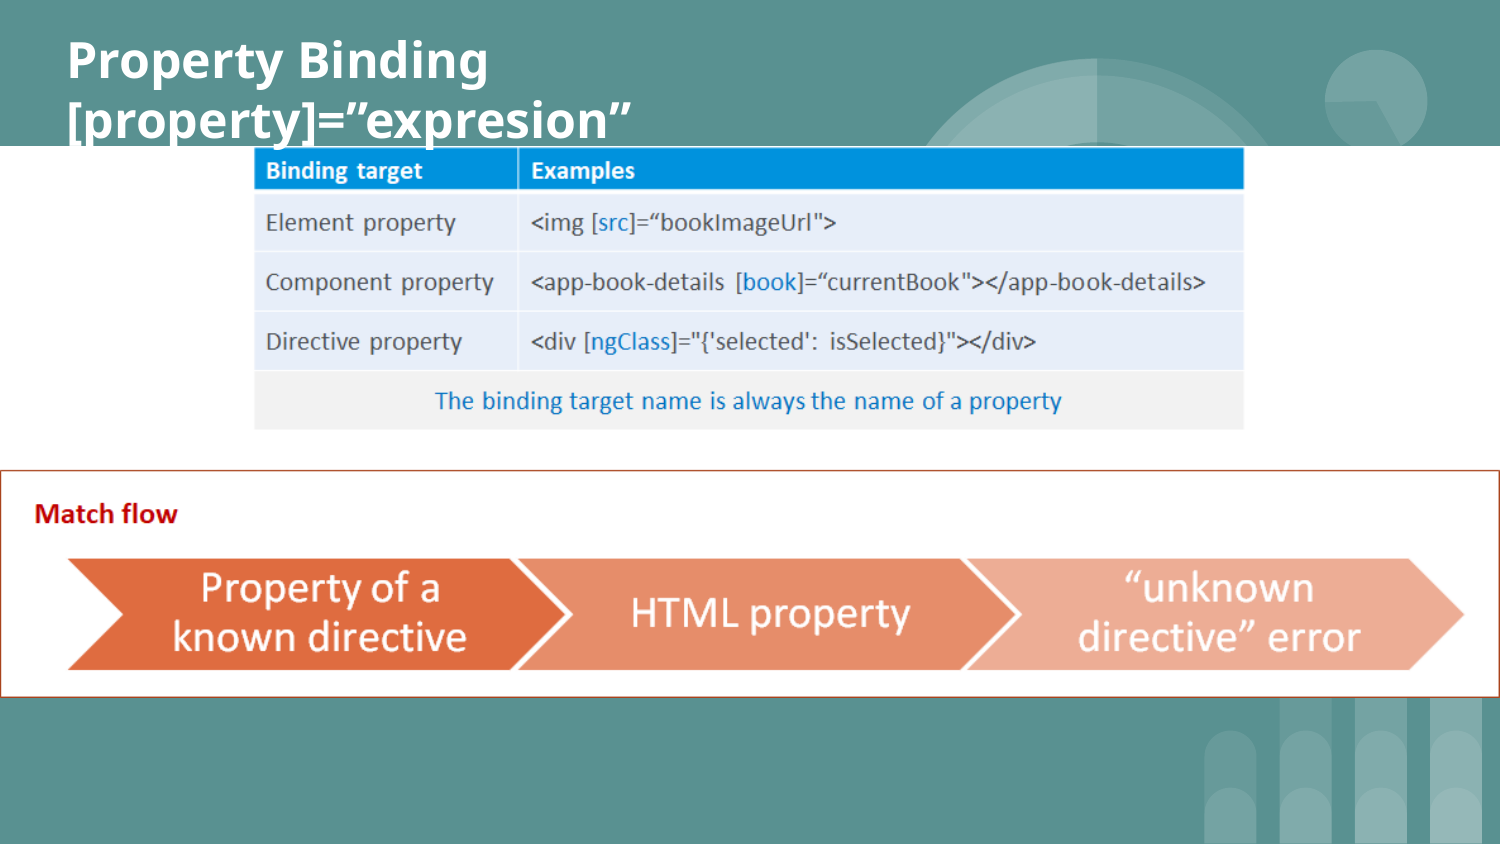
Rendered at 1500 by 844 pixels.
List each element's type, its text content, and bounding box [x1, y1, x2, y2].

picture [0, 145, 1500, 698]
title Property Binding [property]=”expresion” [51, 34, 1449, 143]
